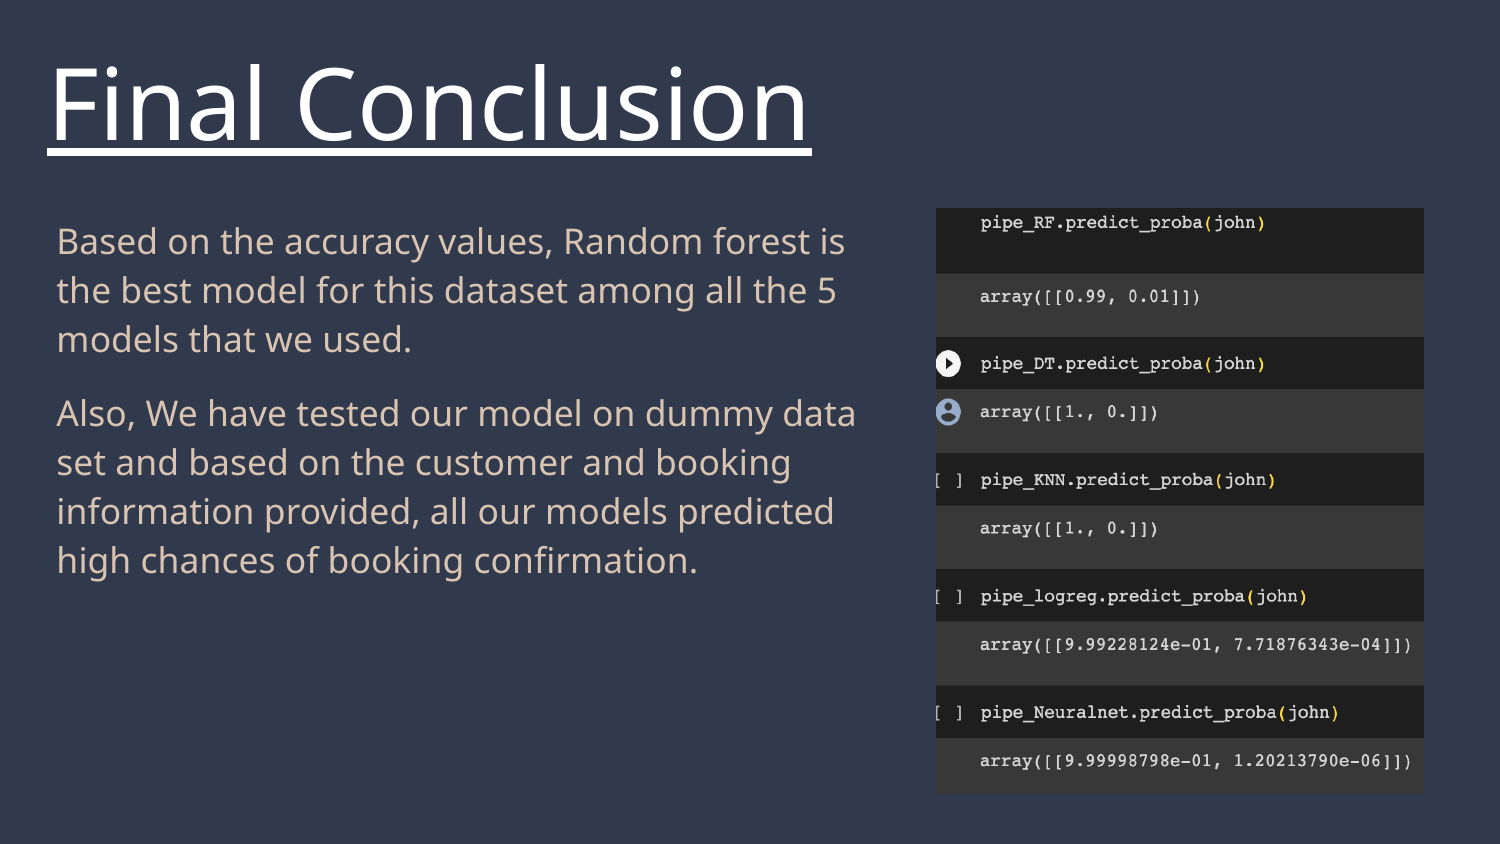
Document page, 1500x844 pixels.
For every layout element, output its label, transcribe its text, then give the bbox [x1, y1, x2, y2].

list Based on the accuracy values, Random forest is the best model for this dataset among all the 5 models that we used. Also, We have tested our model on dummy data set and based on the customer and booking information provided, all our models predicted high chances of booking confirmation. [41, 198, 900, 806]
picture [936, 208, 1425, 794]
title Final Conclusion [32, 42, 1380, 176]
